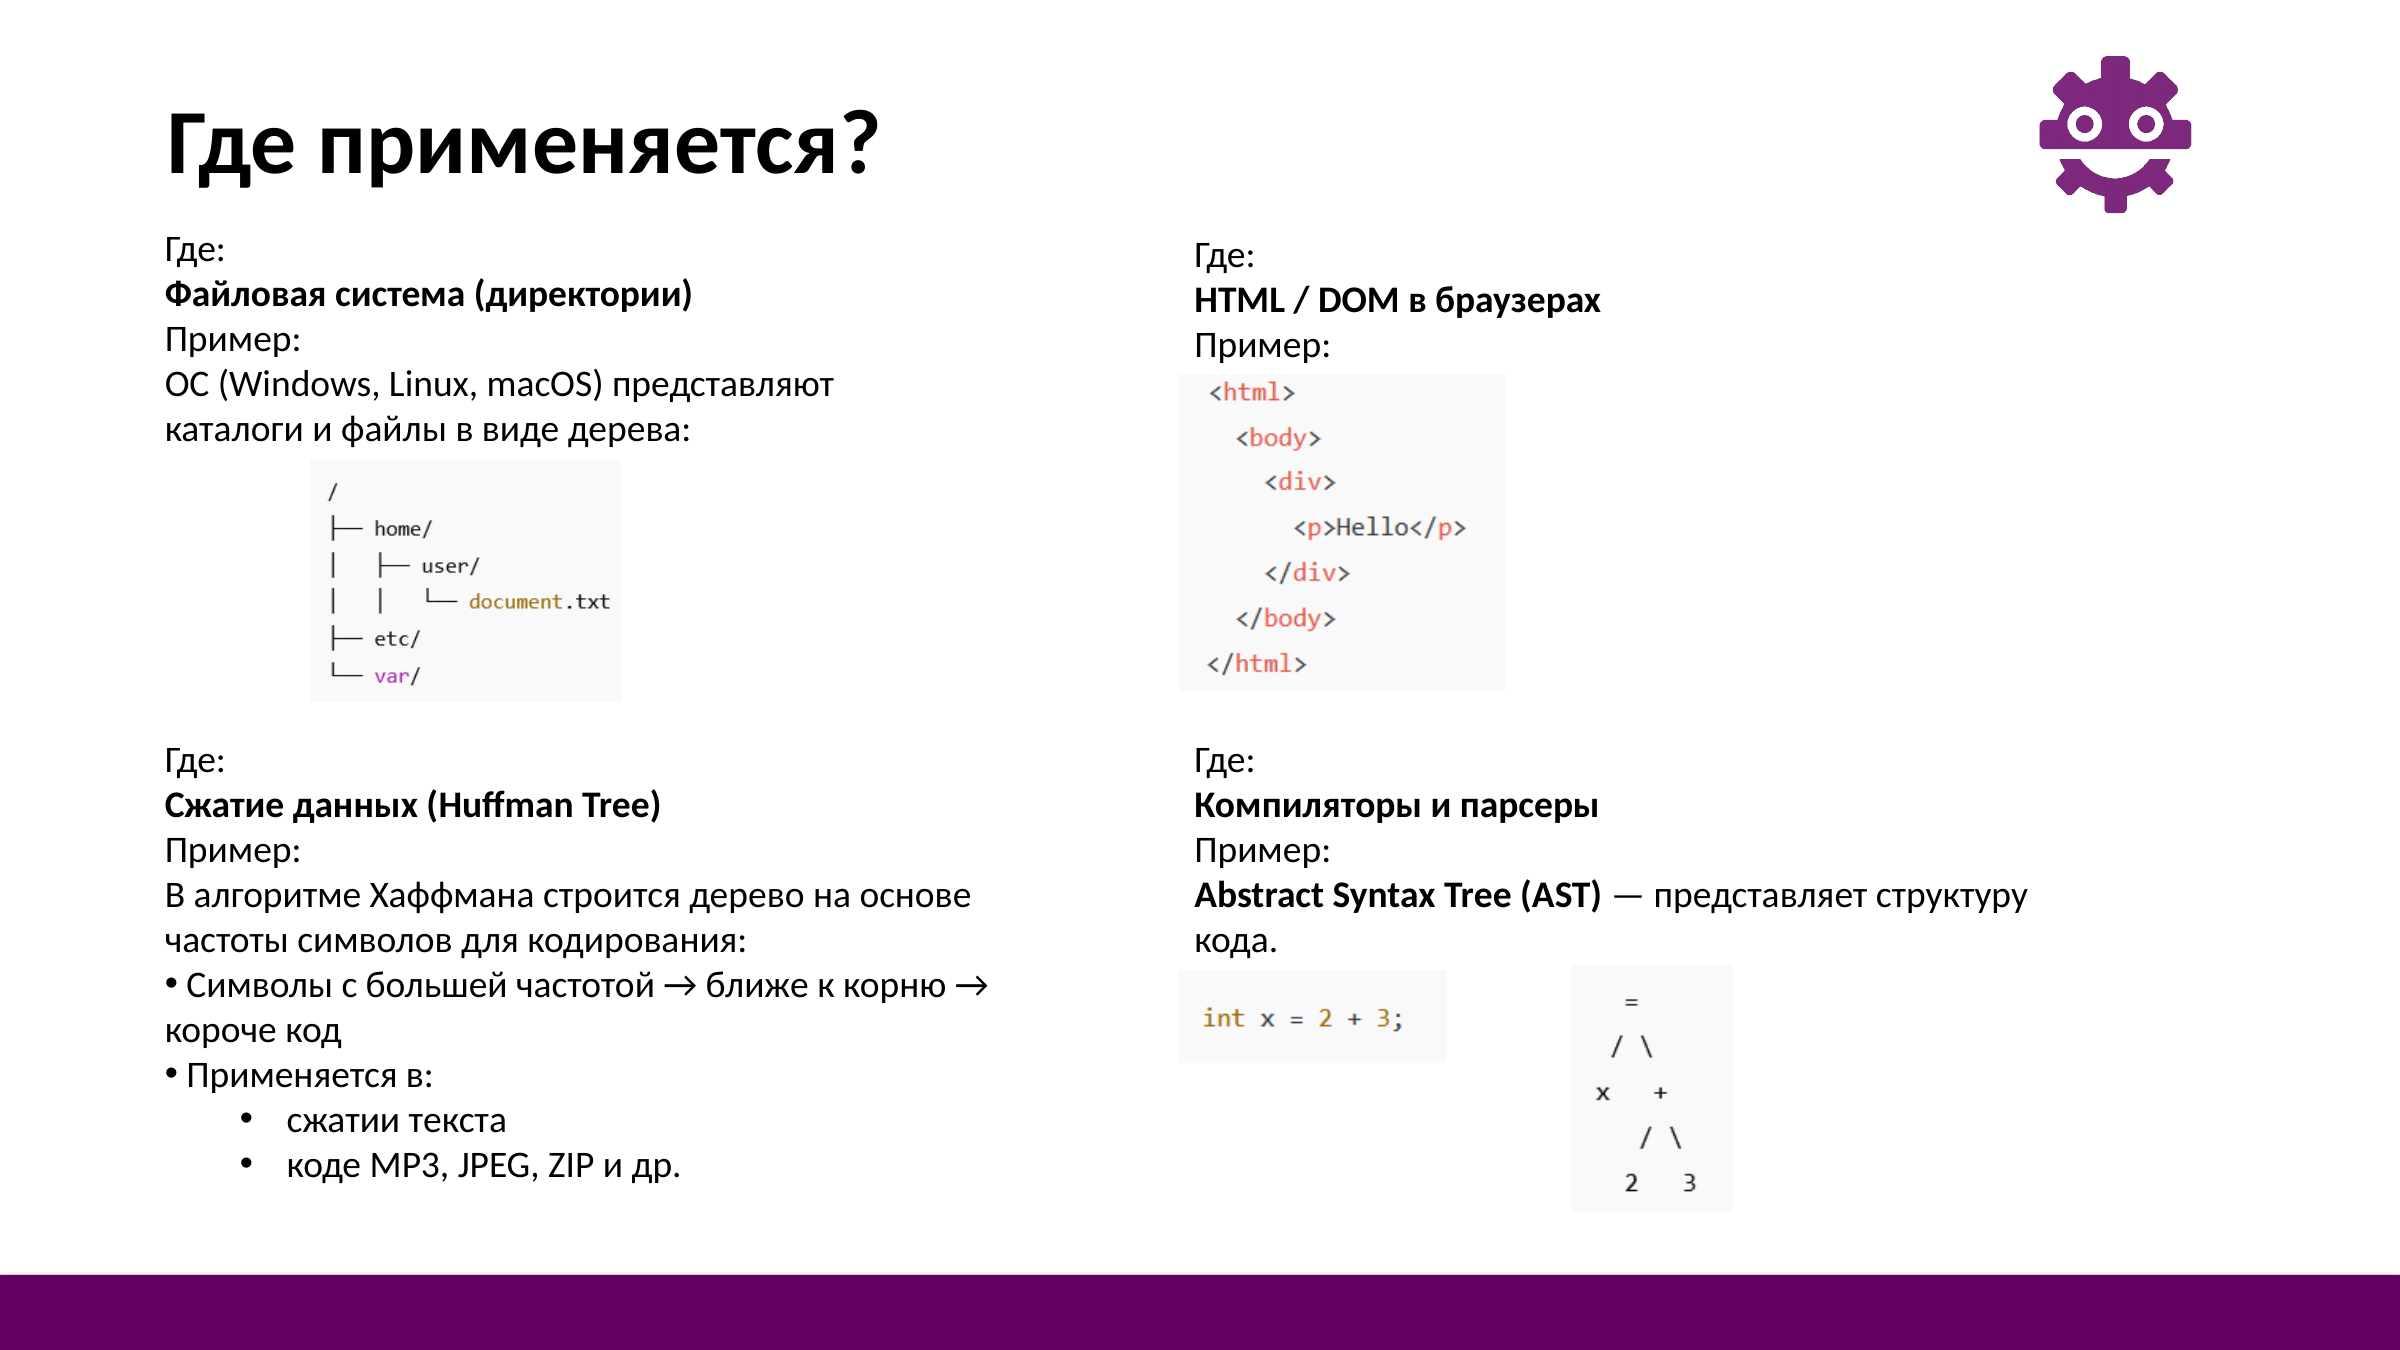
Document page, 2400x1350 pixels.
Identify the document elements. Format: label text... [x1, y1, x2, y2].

picture [1179, 969, 1447, 1063]
text_box [0, 1274, 2400, 1350]
picture [1179, 374, 1505, 691]
picture [2024, 44, 2206, 223]
text_box Где: Файловая система (директории) Пример: ОС (Windows, Linux, macOS) представляют каталоги и файлы в виде дерева: [150, 216, 934, 502]
picture [310, 459, 621, 703]
text_box Где применяется? [153, 74, 898, 200]
text_box Где: Компиляторы и парсеры Пример: Abstract Syntax Tree (AST) — представляет структуру кода. [1179, 727, 2084, 968]
text_box Где: Сжатие данных (Huffman Tree) Пример: В алгоритме Хаффмана строится дерево на основе частоты символов для кодирования: Символы с большей частотой → ближе к корню → короче код Применяется в: сжатии текста коде MP3, JPEG, ZIP и др. [150, 727, 1055, 1193]
picture [1571, 965, 1733, 1212]
text_box Где: HTML / DOM в браузерах Пример: [1179, 222, 1964, 372]
